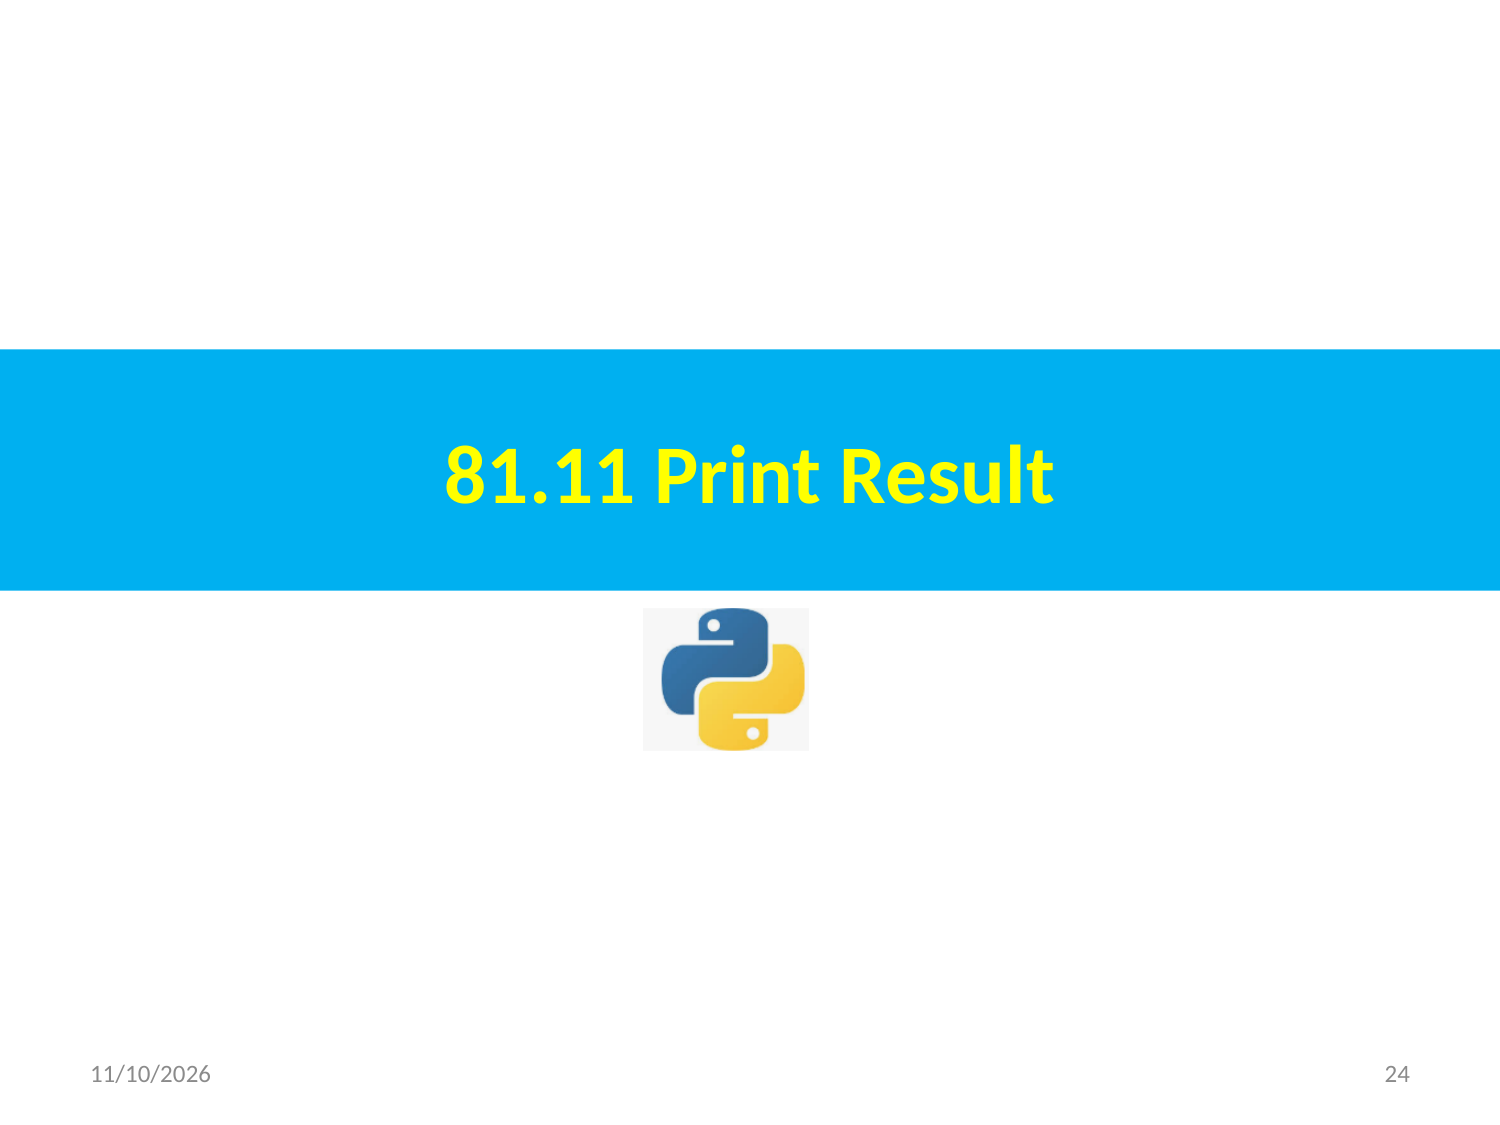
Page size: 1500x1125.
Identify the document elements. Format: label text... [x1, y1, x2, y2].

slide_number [75, 1042, 425, 1103]
slide_number 24 [1074, 1042, 1425, 1103]
title 81.11 Print Result [0, 349, 1500, 591]
picture [643, 606, 809, 752]
